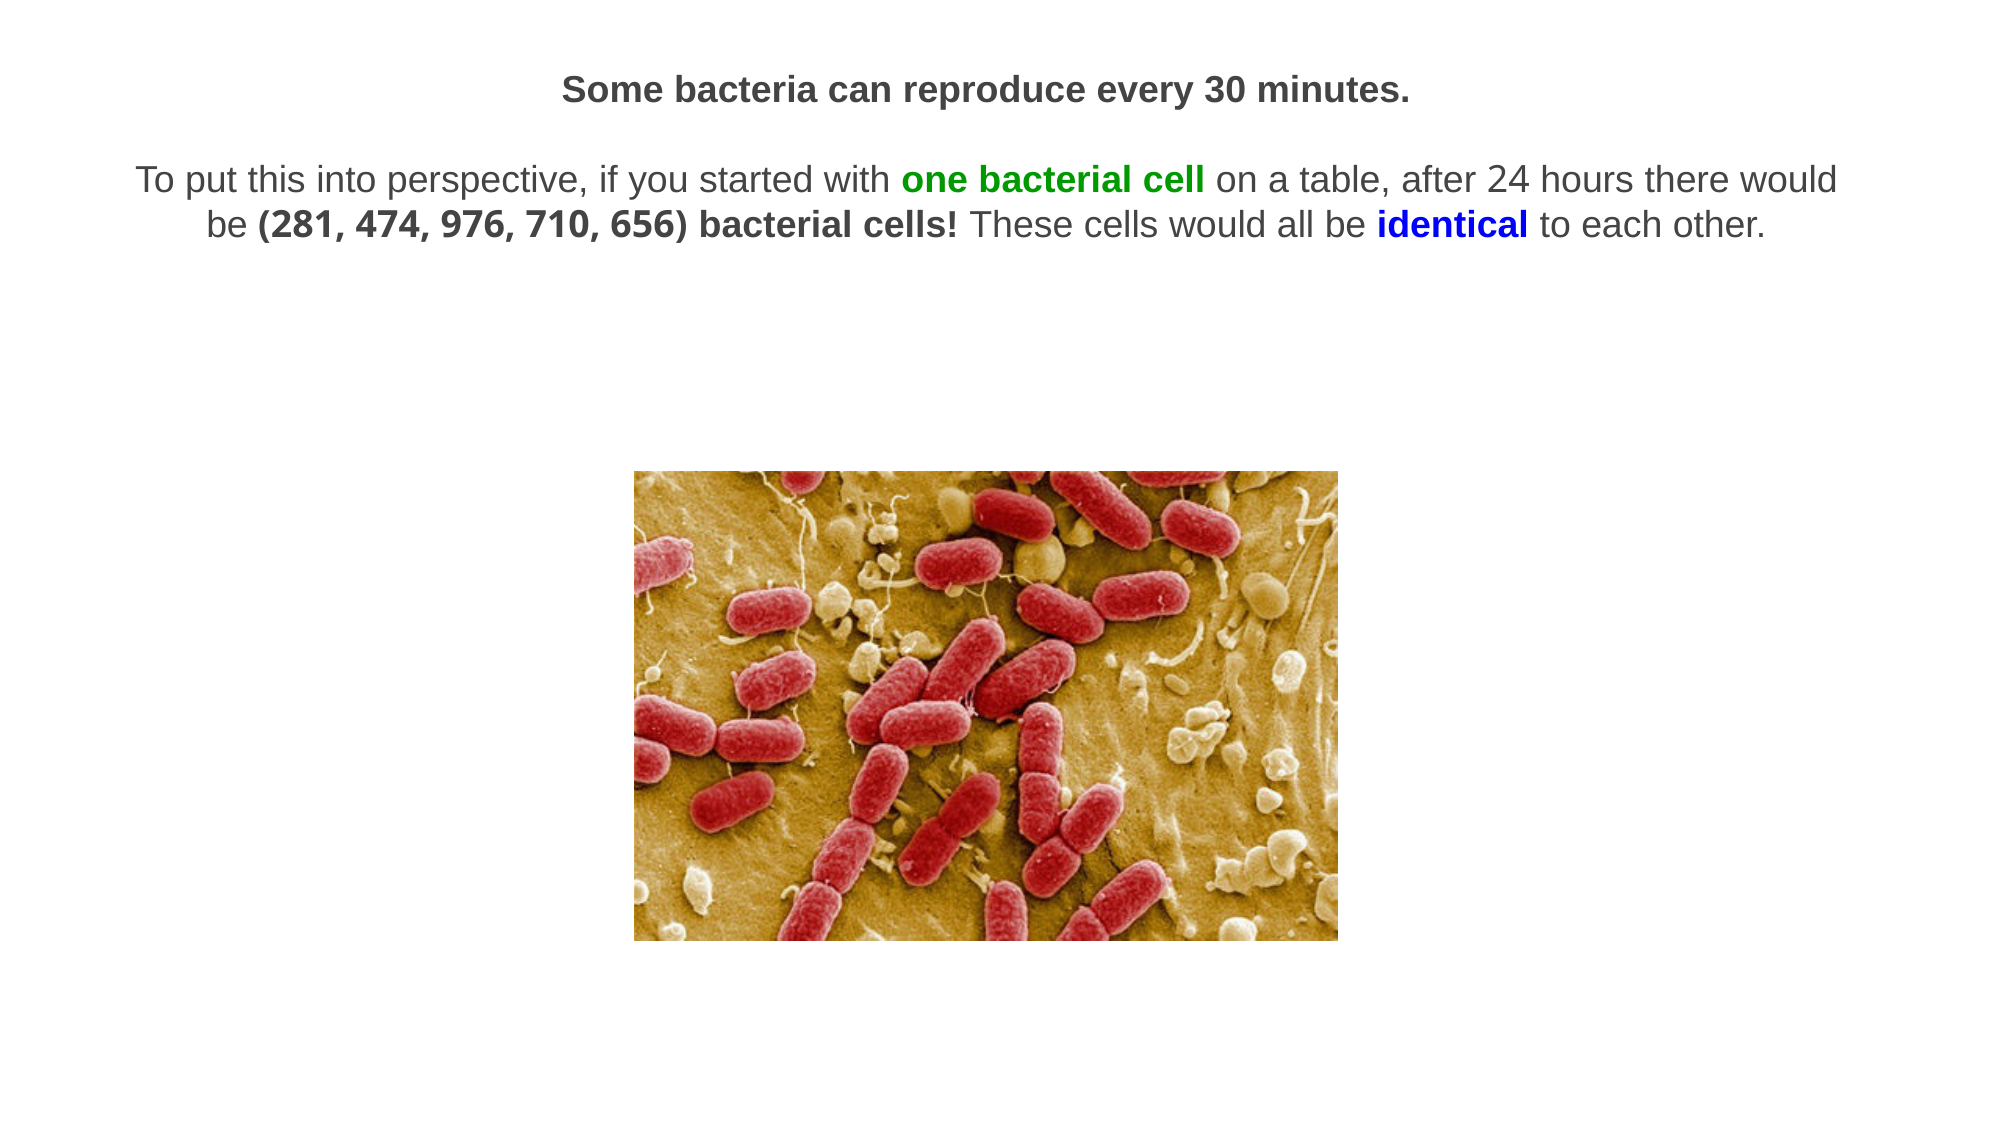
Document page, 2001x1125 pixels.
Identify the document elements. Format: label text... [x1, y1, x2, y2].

picture [634, 471, 1338, 941]
text_box Some bacteria can reproduce every 30 minutes. To put this into perspective, if you started with one bacterial cell on a table, after 24 hours there would be (281, 474, 976, 710, 656) bacterial cells! These cells would all be identical to each other. [85, 58, 1888, 253]
